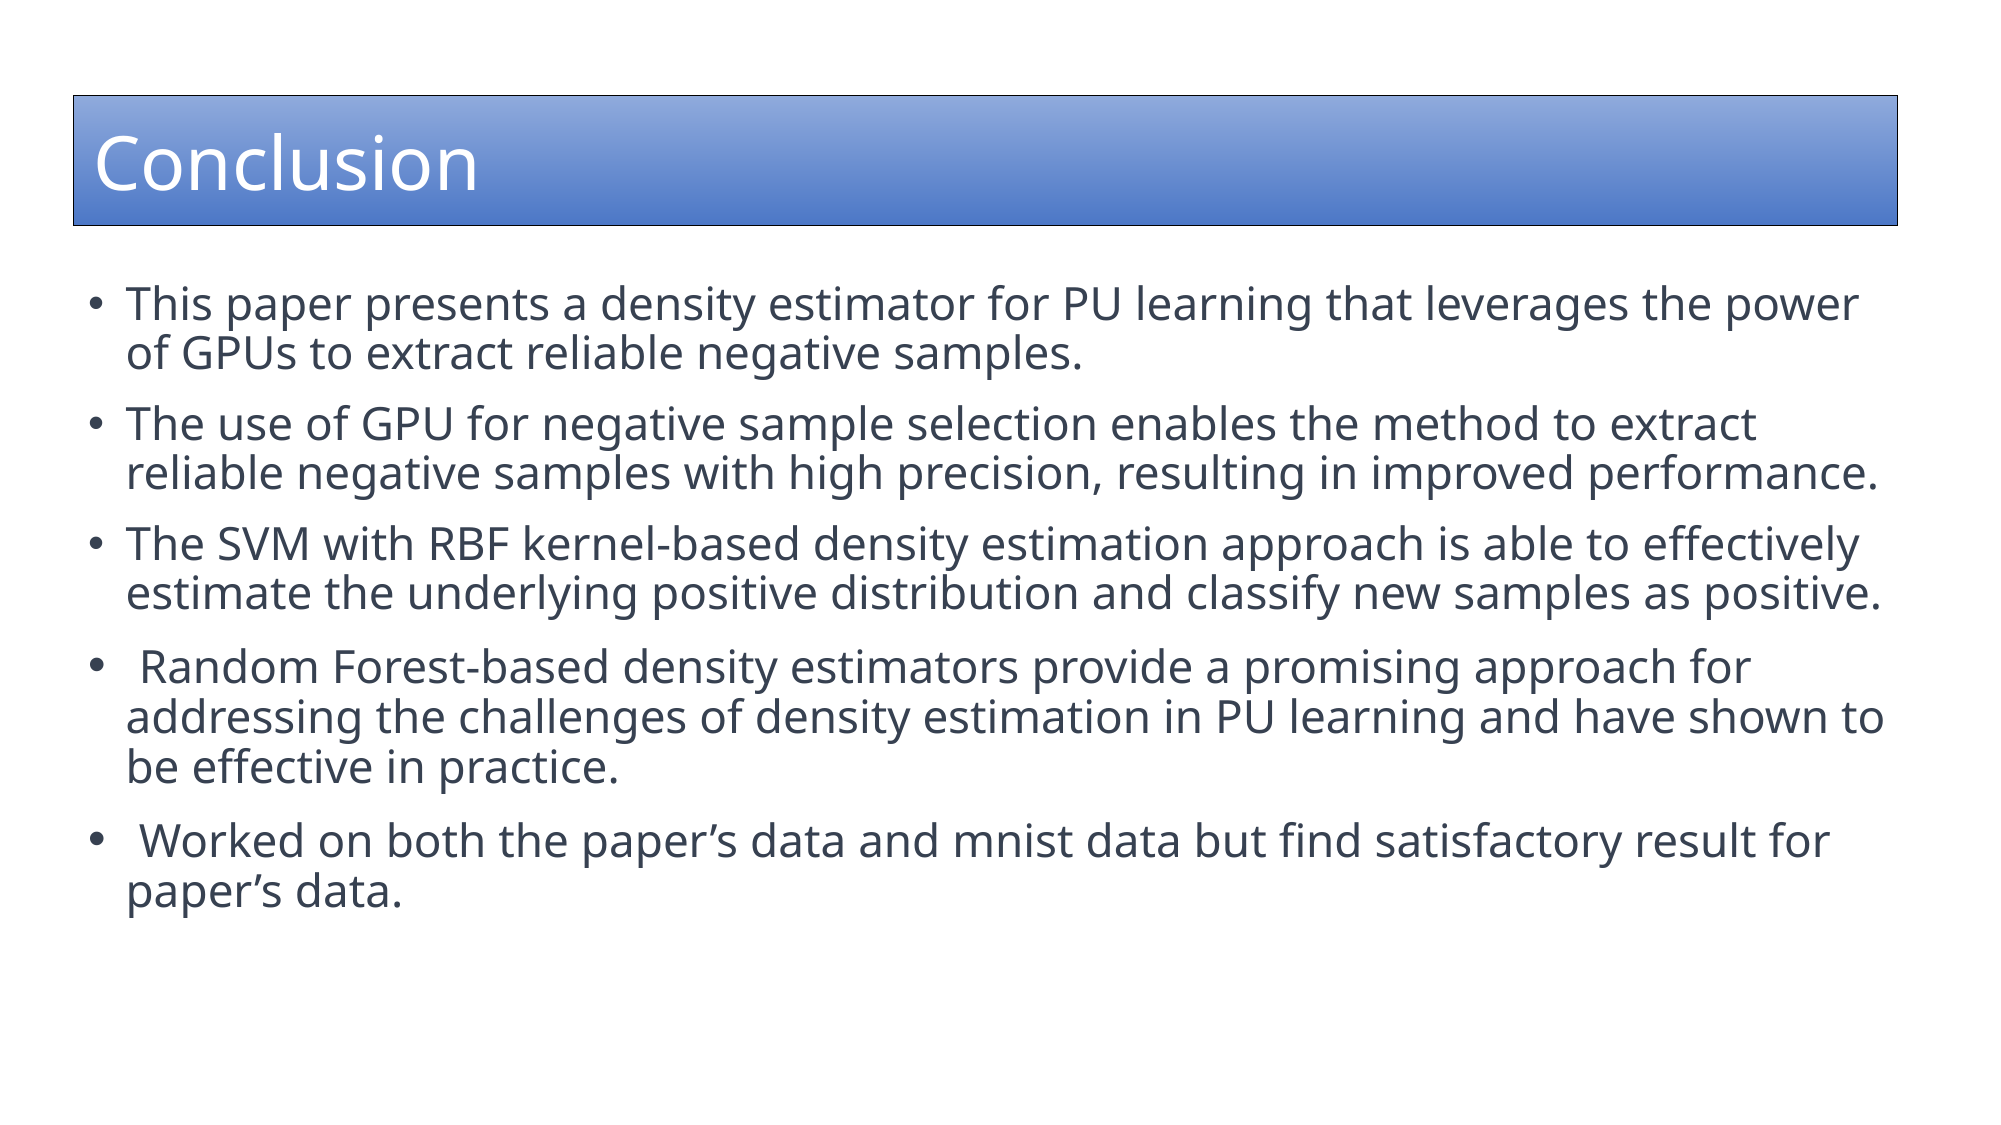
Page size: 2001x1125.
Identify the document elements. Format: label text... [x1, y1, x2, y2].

text_box Conclusion [73, 95, 1898, 226]
list This paper presents a density estimator for PU learning that leverages the power of GPUs to extract reliable negative samples. The use of GPU for negative sample selection enables the method to extract reliable negative samples with high precision, resulting in improved performance. The SVM with RBF kernel-based density estimation approach is able to effectively estimate the underlying positive distribution and classify new samples as positive. Random Forest-based density estimators provide a promising approach for addressing the challenges of density estimation in PU learning and have shown to be effective in practice. Worked on both the paper’s data and mnist data but find satisfactory result for paper’s data. [73, 273, 1908, 1073]
